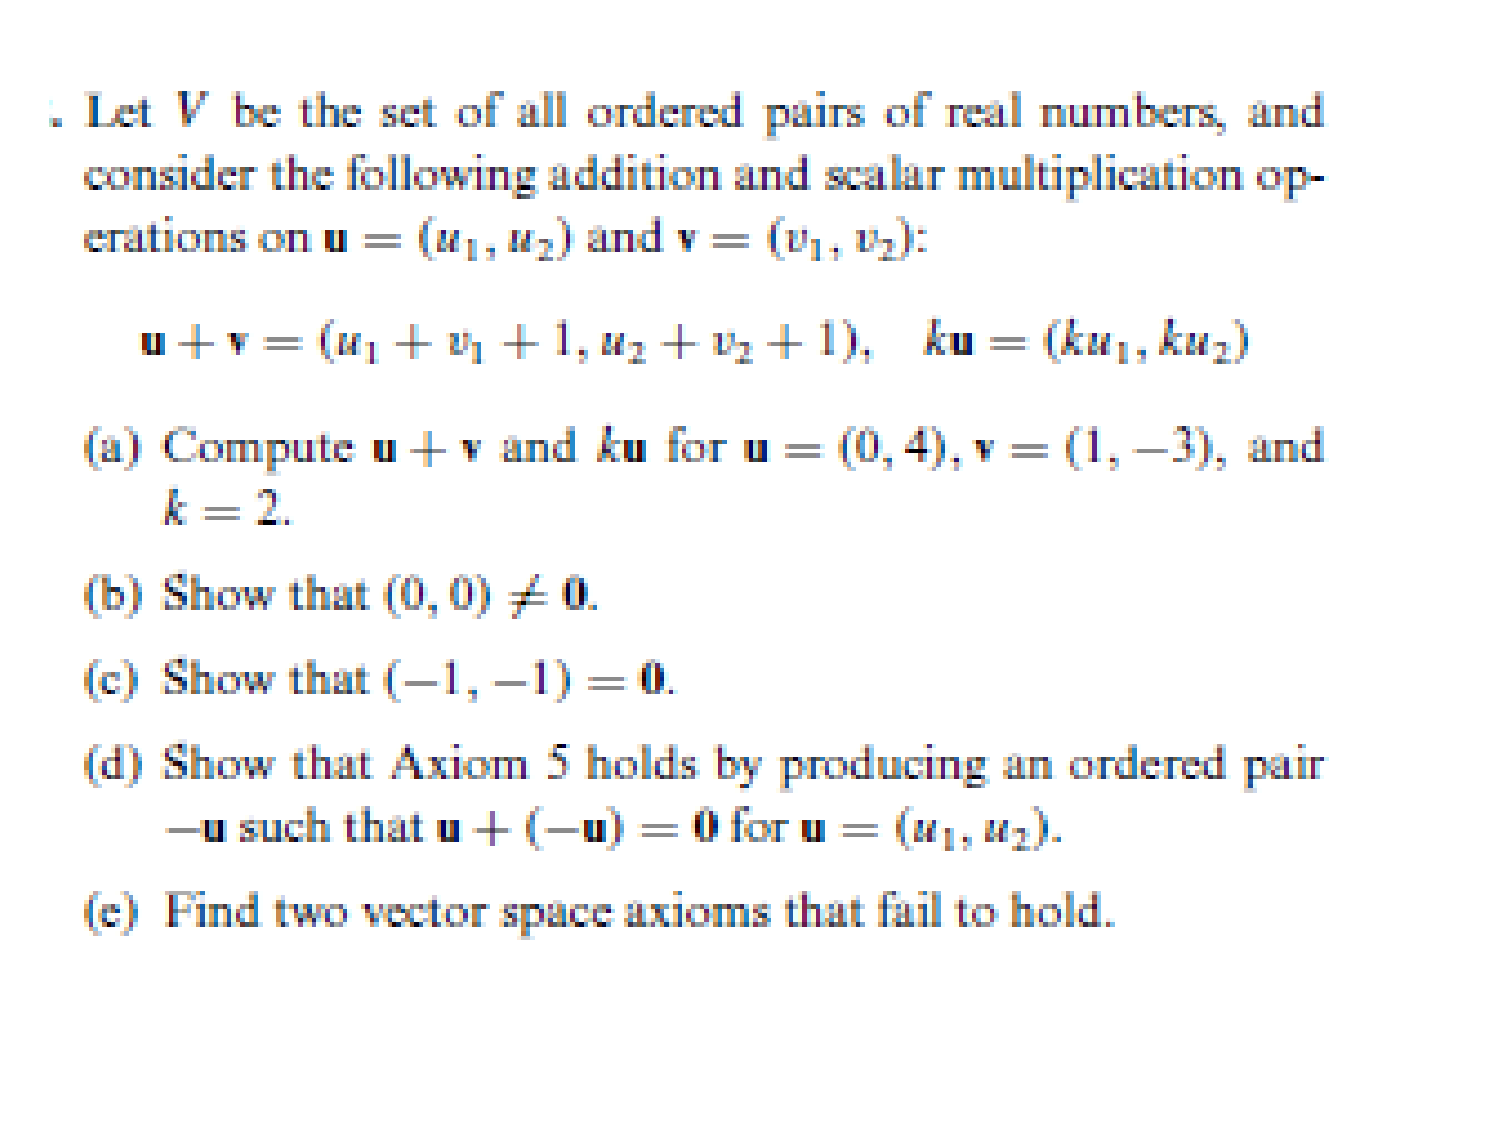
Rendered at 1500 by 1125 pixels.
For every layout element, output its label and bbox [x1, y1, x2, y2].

picture [0, 74, 1356, 963]
